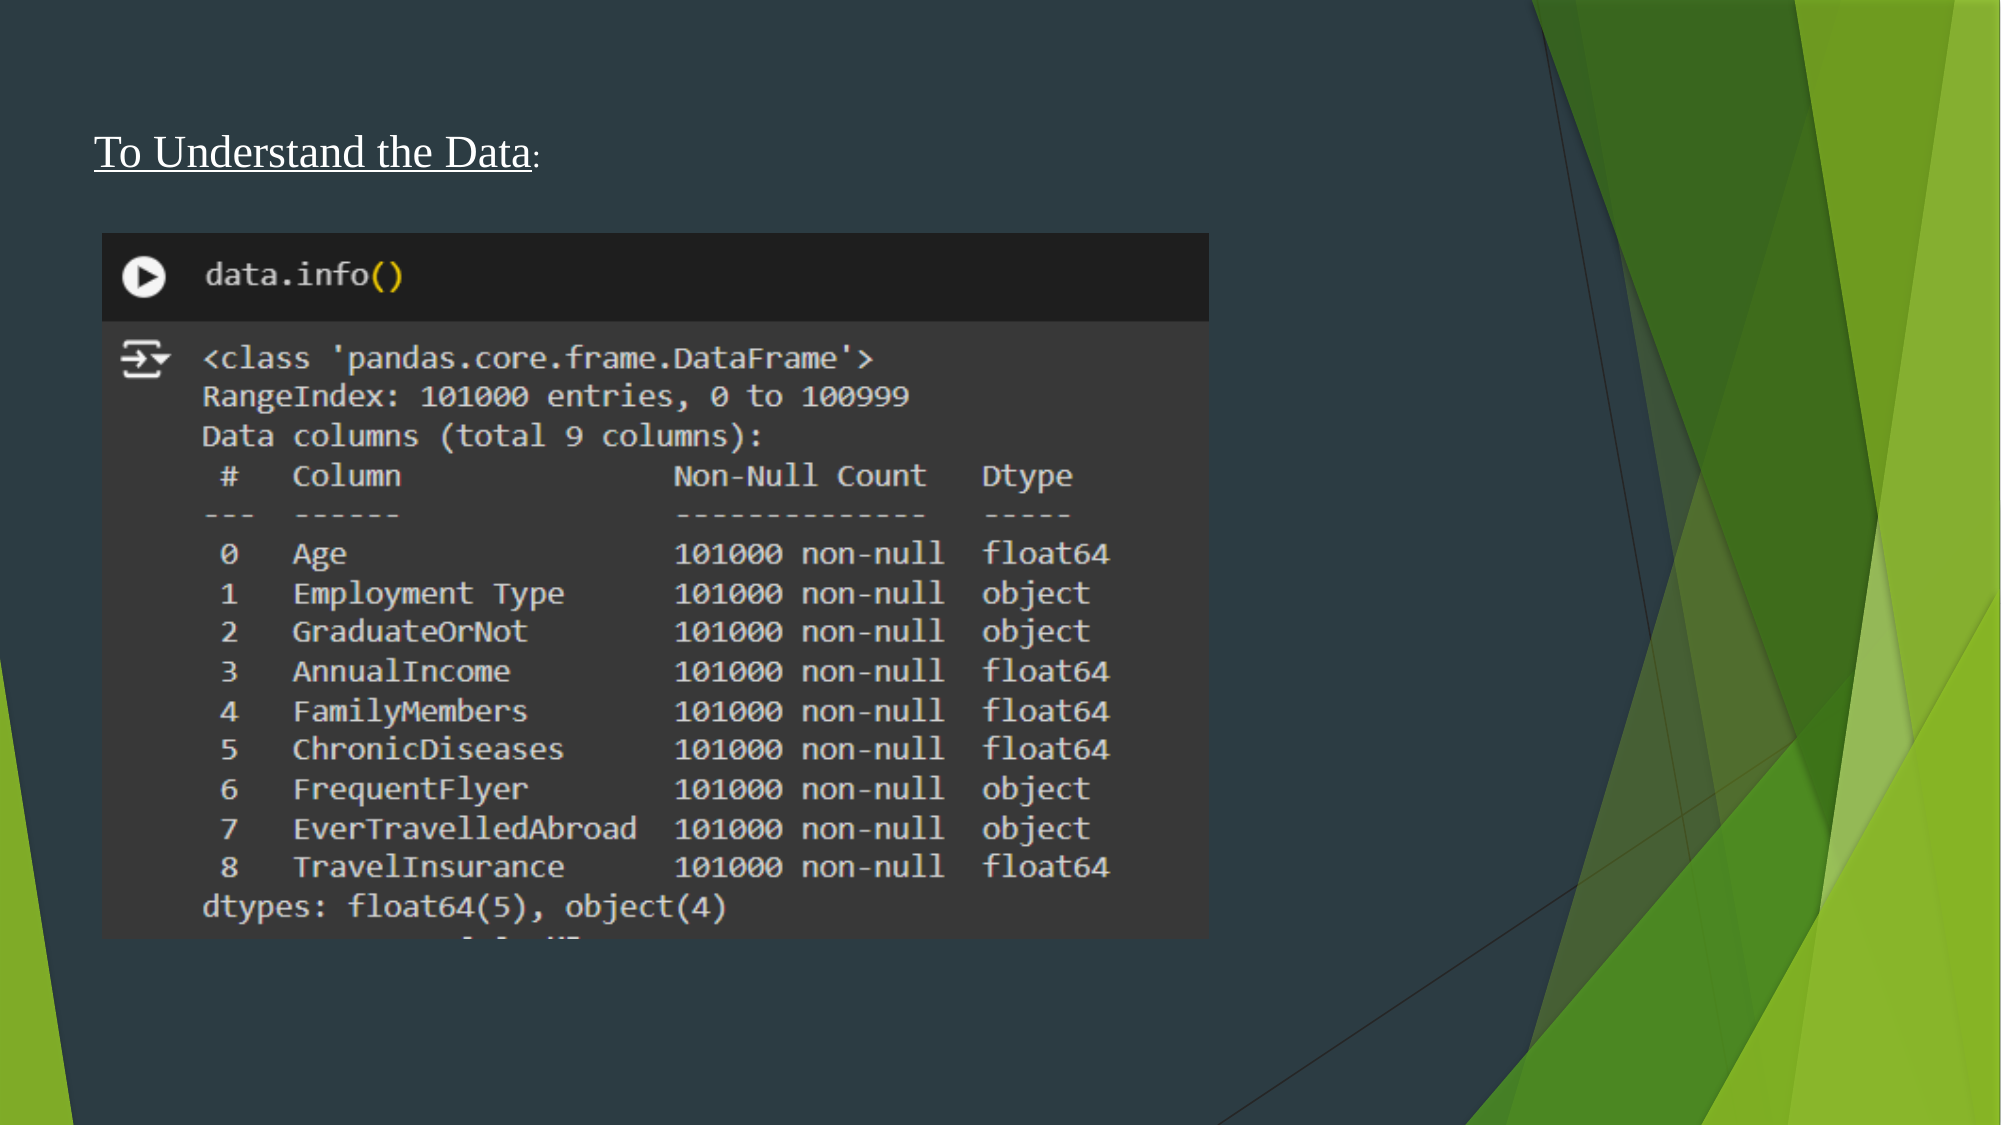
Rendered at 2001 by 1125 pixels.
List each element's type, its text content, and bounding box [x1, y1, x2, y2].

picture [102, 233, 1210, 940]
text_box To Understand the Data: [79, 118, 659, 186]
